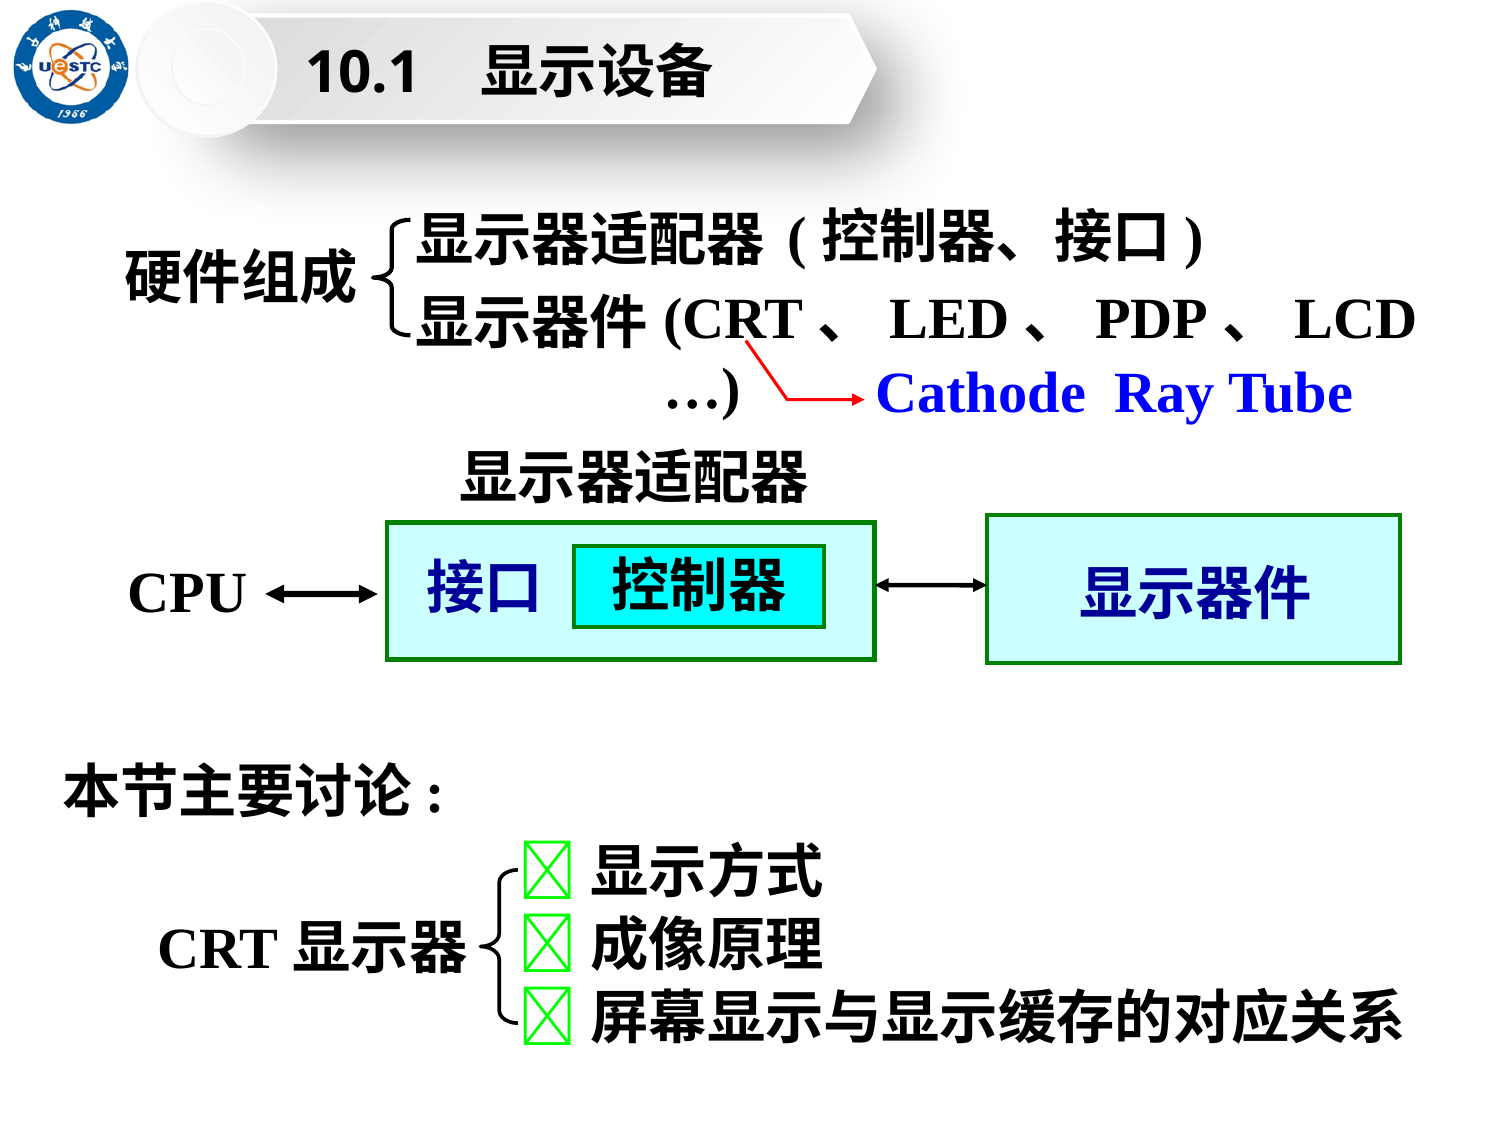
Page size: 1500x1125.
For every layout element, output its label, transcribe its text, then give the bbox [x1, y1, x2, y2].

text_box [112, 432, 1400, 664]
text_box [768, 373, 860, 406]
text_box Cathode Ray Tube [860, 373, 1435, 432]
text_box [135, 0, 875, 138]
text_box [109, 191, 1487, 364]
picture [6, 8, 135, 126]
text_box CRT显示器 [143, 902, 499, 988]
text_box 本节主要讨论: [47, 746, 576, 832]
text_box 显示方式 成像原理 屏幕显示与显示缓存的对应关系 [503, 826, 1496, 1058]
text_box [480, 869, 518, 1024]
